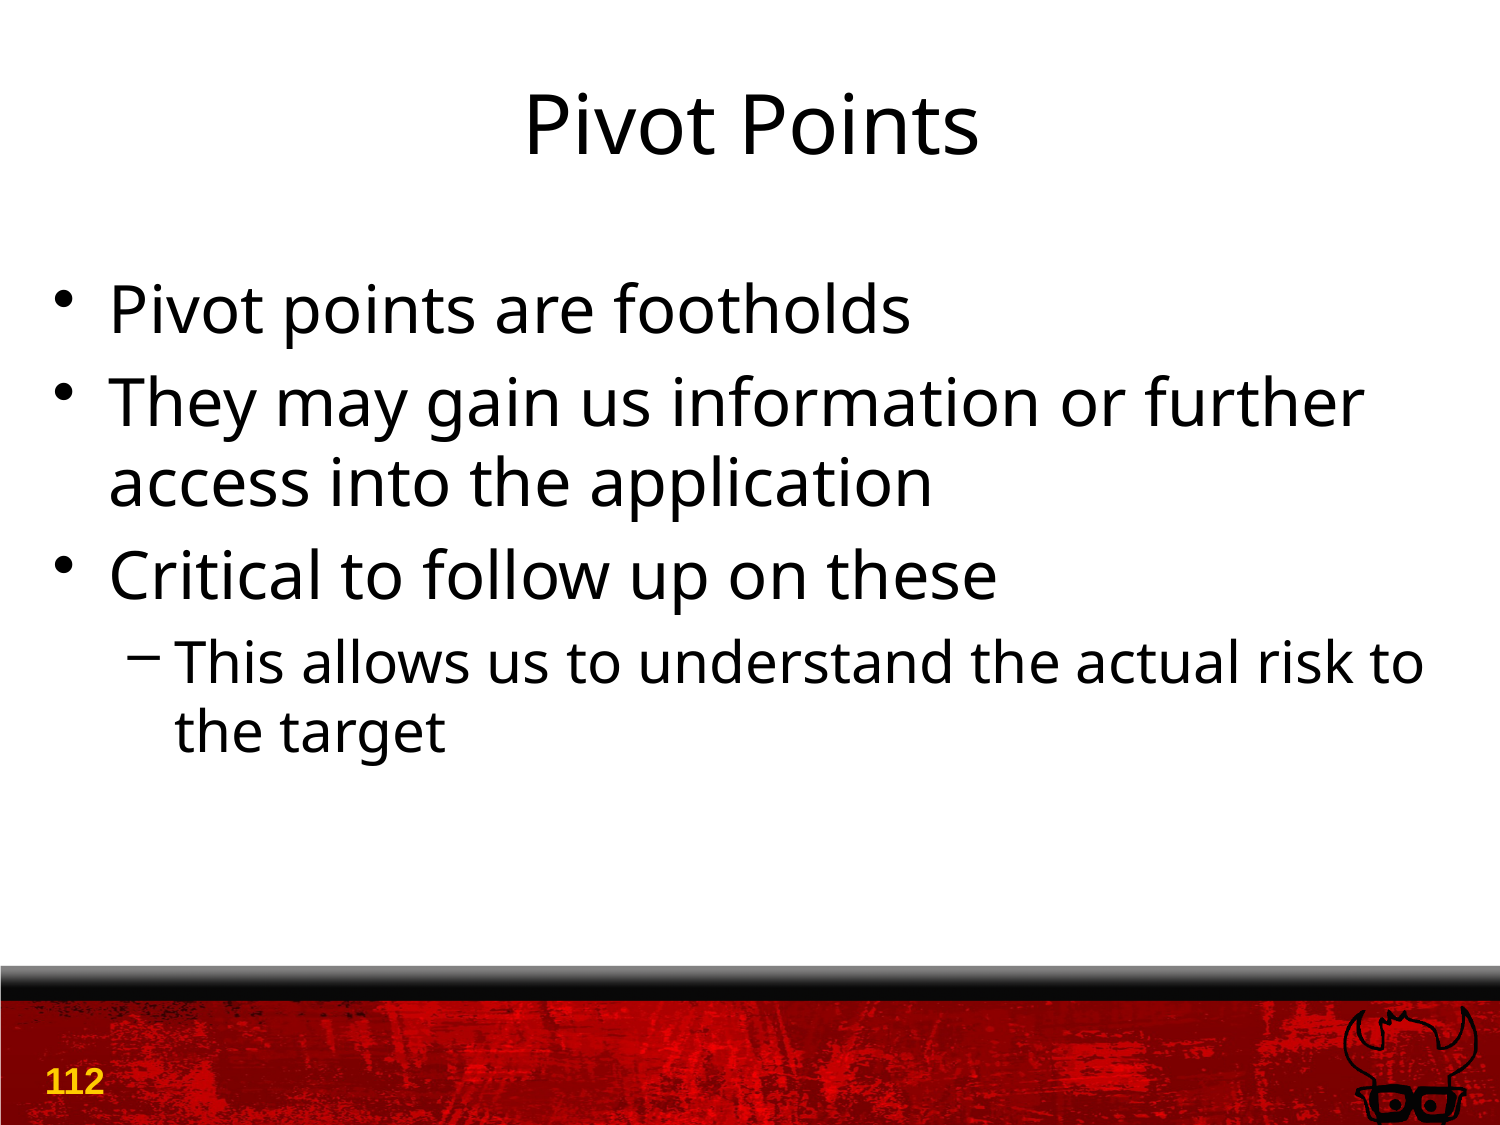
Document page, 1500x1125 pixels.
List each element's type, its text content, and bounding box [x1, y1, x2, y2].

title Pivot Points [35, 24, 1469, 219]
list Pivot points are footholds They may gain us information or further access into the application Critical to follow up on these This allows us to understand the actual risk to the target [37, 258, 1463, 1035]
picture [0, 282, 1500, 1125]
